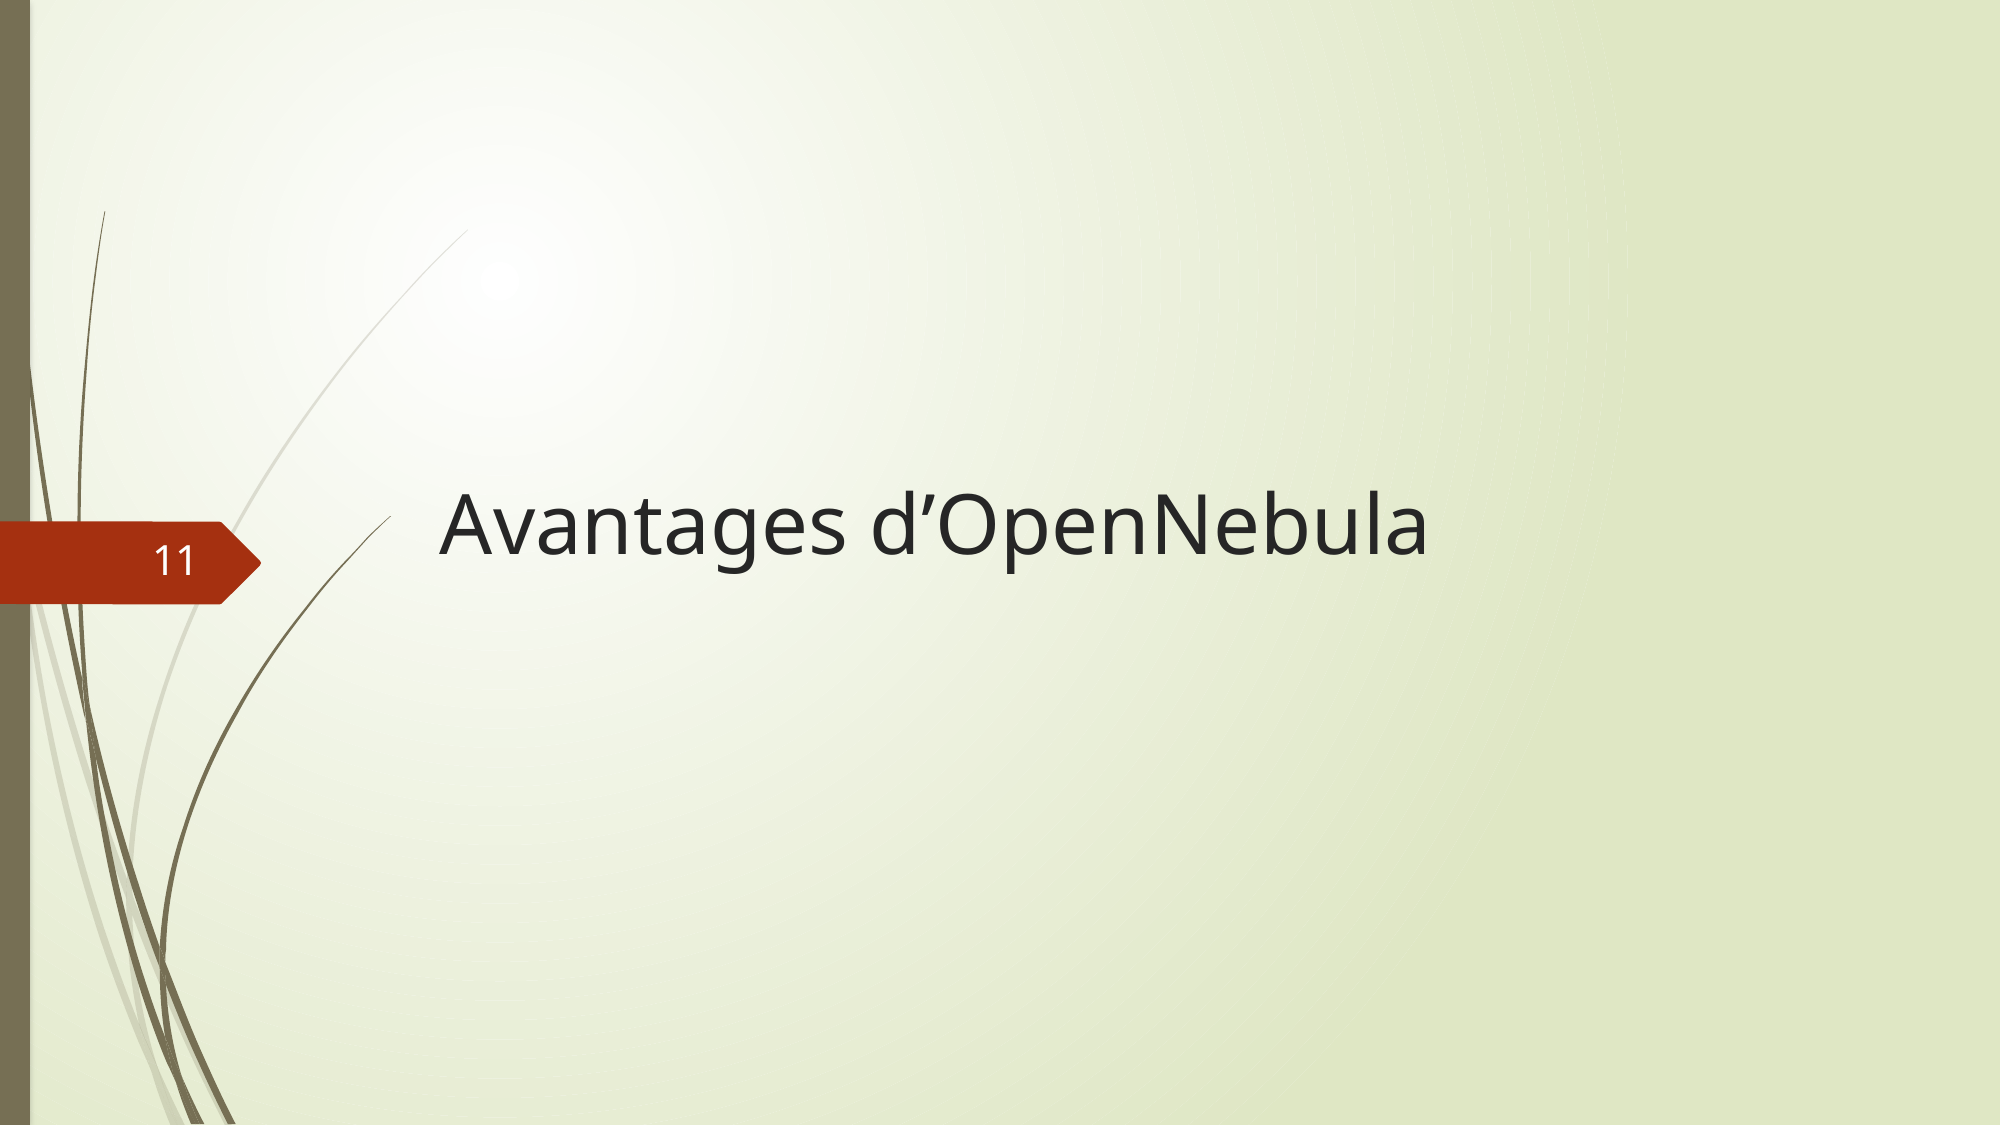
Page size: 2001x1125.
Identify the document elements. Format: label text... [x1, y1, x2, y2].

slide_number 11 [87, 532, 216, 592]
title Avantages d’OpenNebula [424, 337, 1888, 579]
